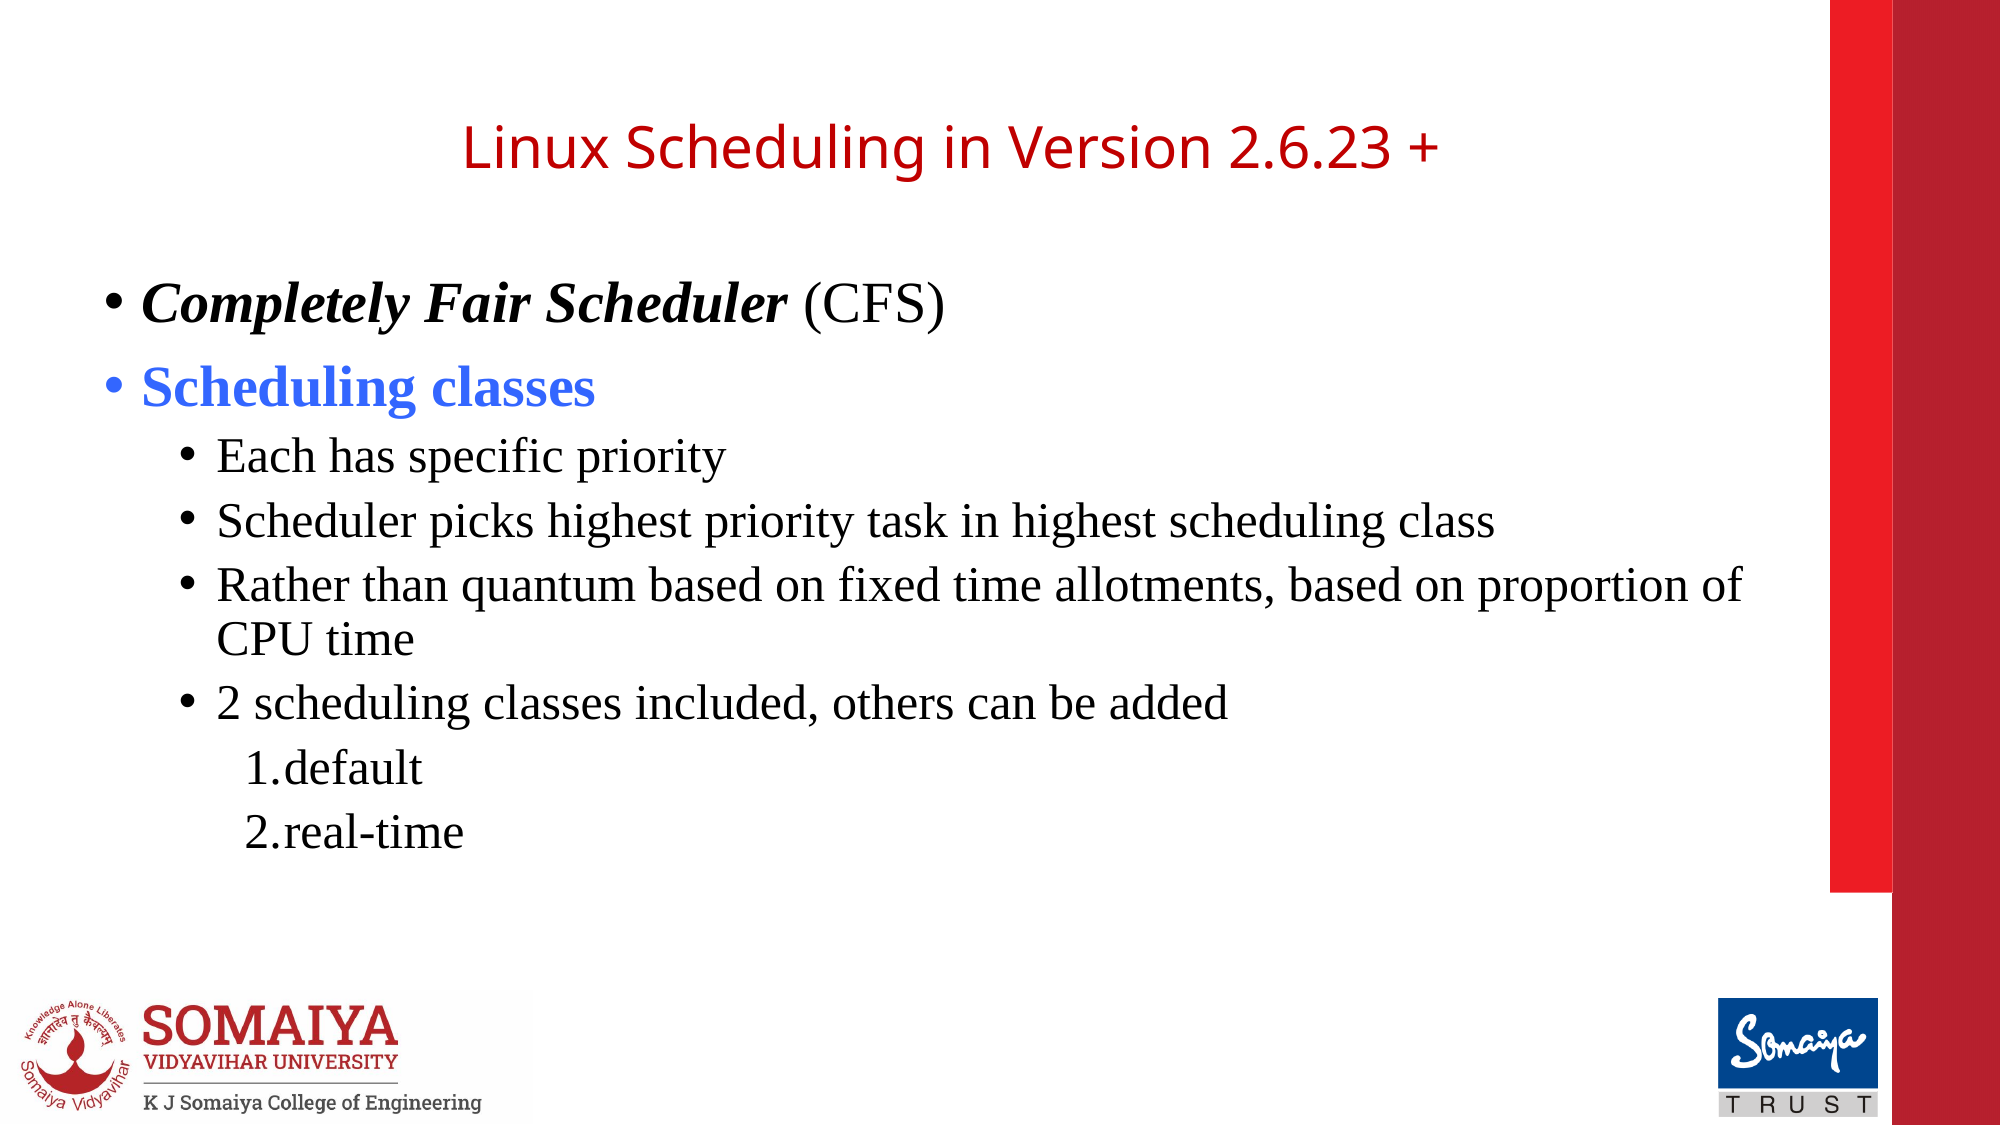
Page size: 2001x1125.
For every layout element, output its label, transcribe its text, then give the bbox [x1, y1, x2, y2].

picture [1718, 998, 1878, 1117]
picture [0, 990, 533, 1124]
list Completely Fair Scheduler (CFS) Scheduling classes Each has specific priority Scheduler picks highest priority task in highest scheduling class Rather than quantum based on fixed time allotments, based on proportion of CPU time 2 scheduling classes included, others can be added default real-time [88, 265, 1814, 984]
picture [1830, 0, 2000, 1125]
title Linux Scheduling in Version 2.6.23 + [88, 59, 1814, 239]
